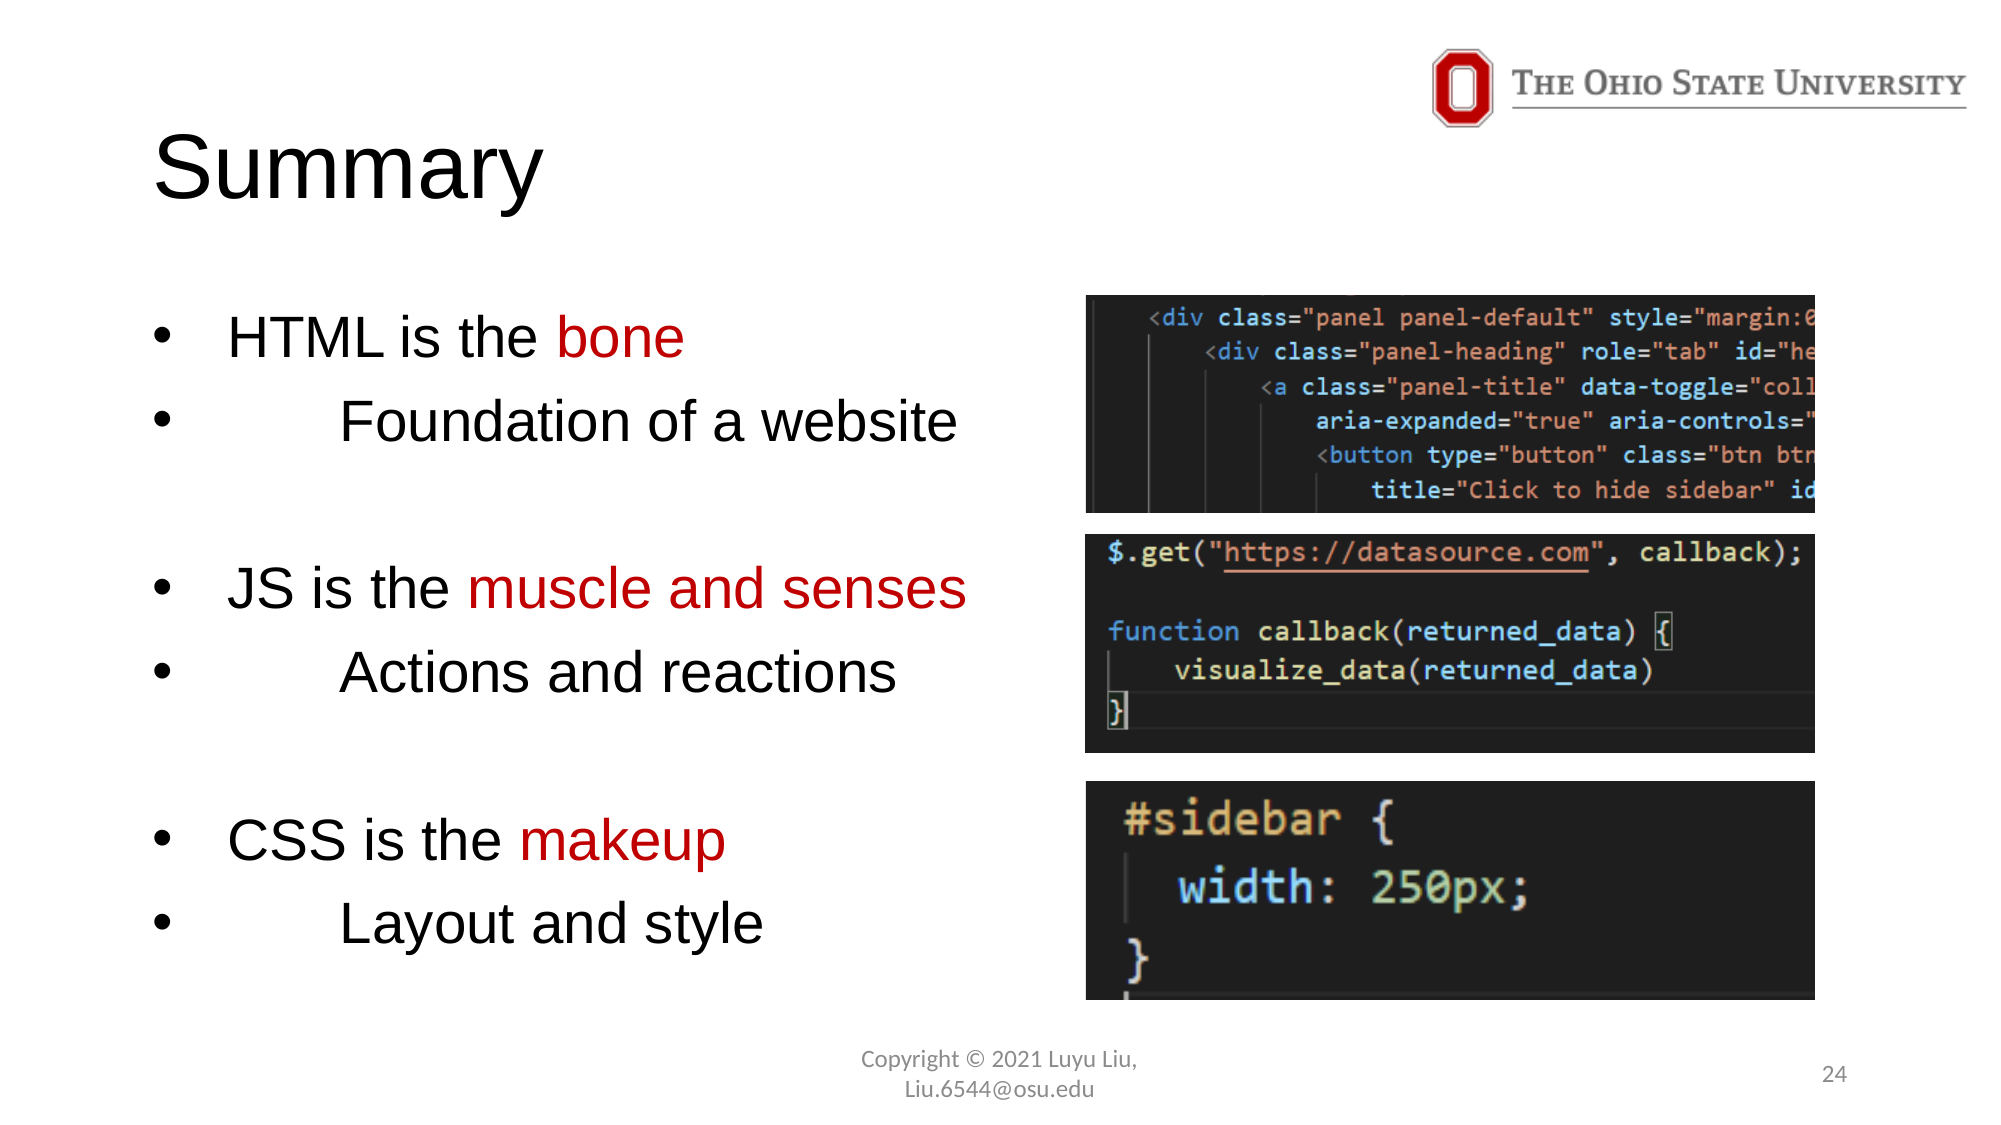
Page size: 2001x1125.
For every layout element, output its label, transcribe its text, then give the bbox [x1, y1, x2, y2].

list HTML is the bone Foundation of a website JS is the muscle and senses Actions and reactions CSS is the makeup Layout and style [137, 299, 1863, 1014]
title Summary [137, 59, 1863, 278]
footer Copyright © 2021 Luyu Liu, Liu.6544@osu.edu [662, 1042, 1338, 1103]
picture [1431, 0, 1970, 178]
picture [1085, 295, 1815, 513]
picture [1085, 781, 1815, 1000]
slide_number 24 [1412, 1042, 1863, 1103]
picture [1085, 534, 1815, 753]
